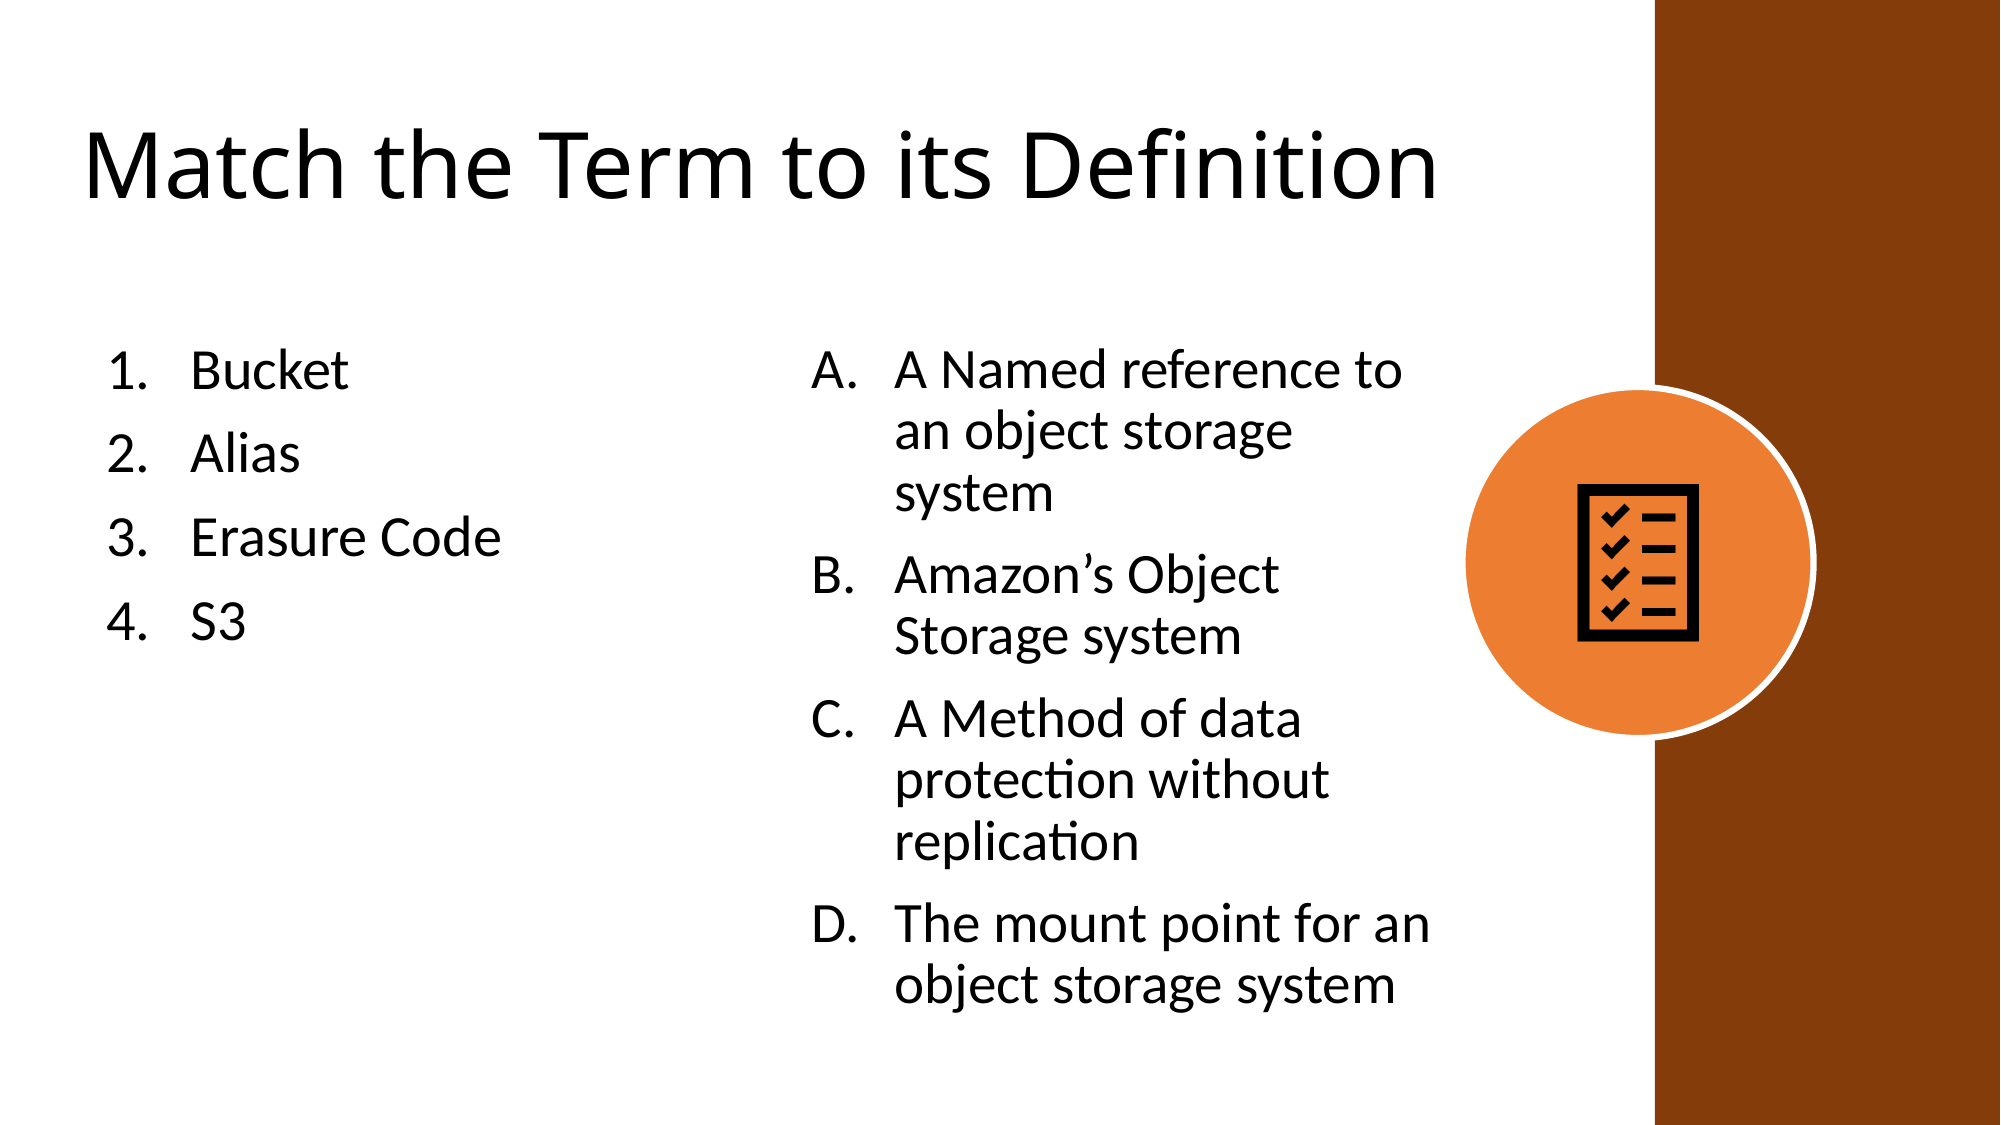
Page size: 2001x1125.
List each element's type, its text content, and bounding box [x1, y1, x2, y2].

text_box Bucket Alias Erasure Code S3 [91, 331, 757, 1046]
title Match the Term to its Definition [66, 59, 1463, 278]
picture [1544, 468, 1732, 657]
list A Named reference to an object storage system Amazon’s Object Storage system A Method of data protection without replication The mount point for an object storage system [796, 331, 1463, 1024]
